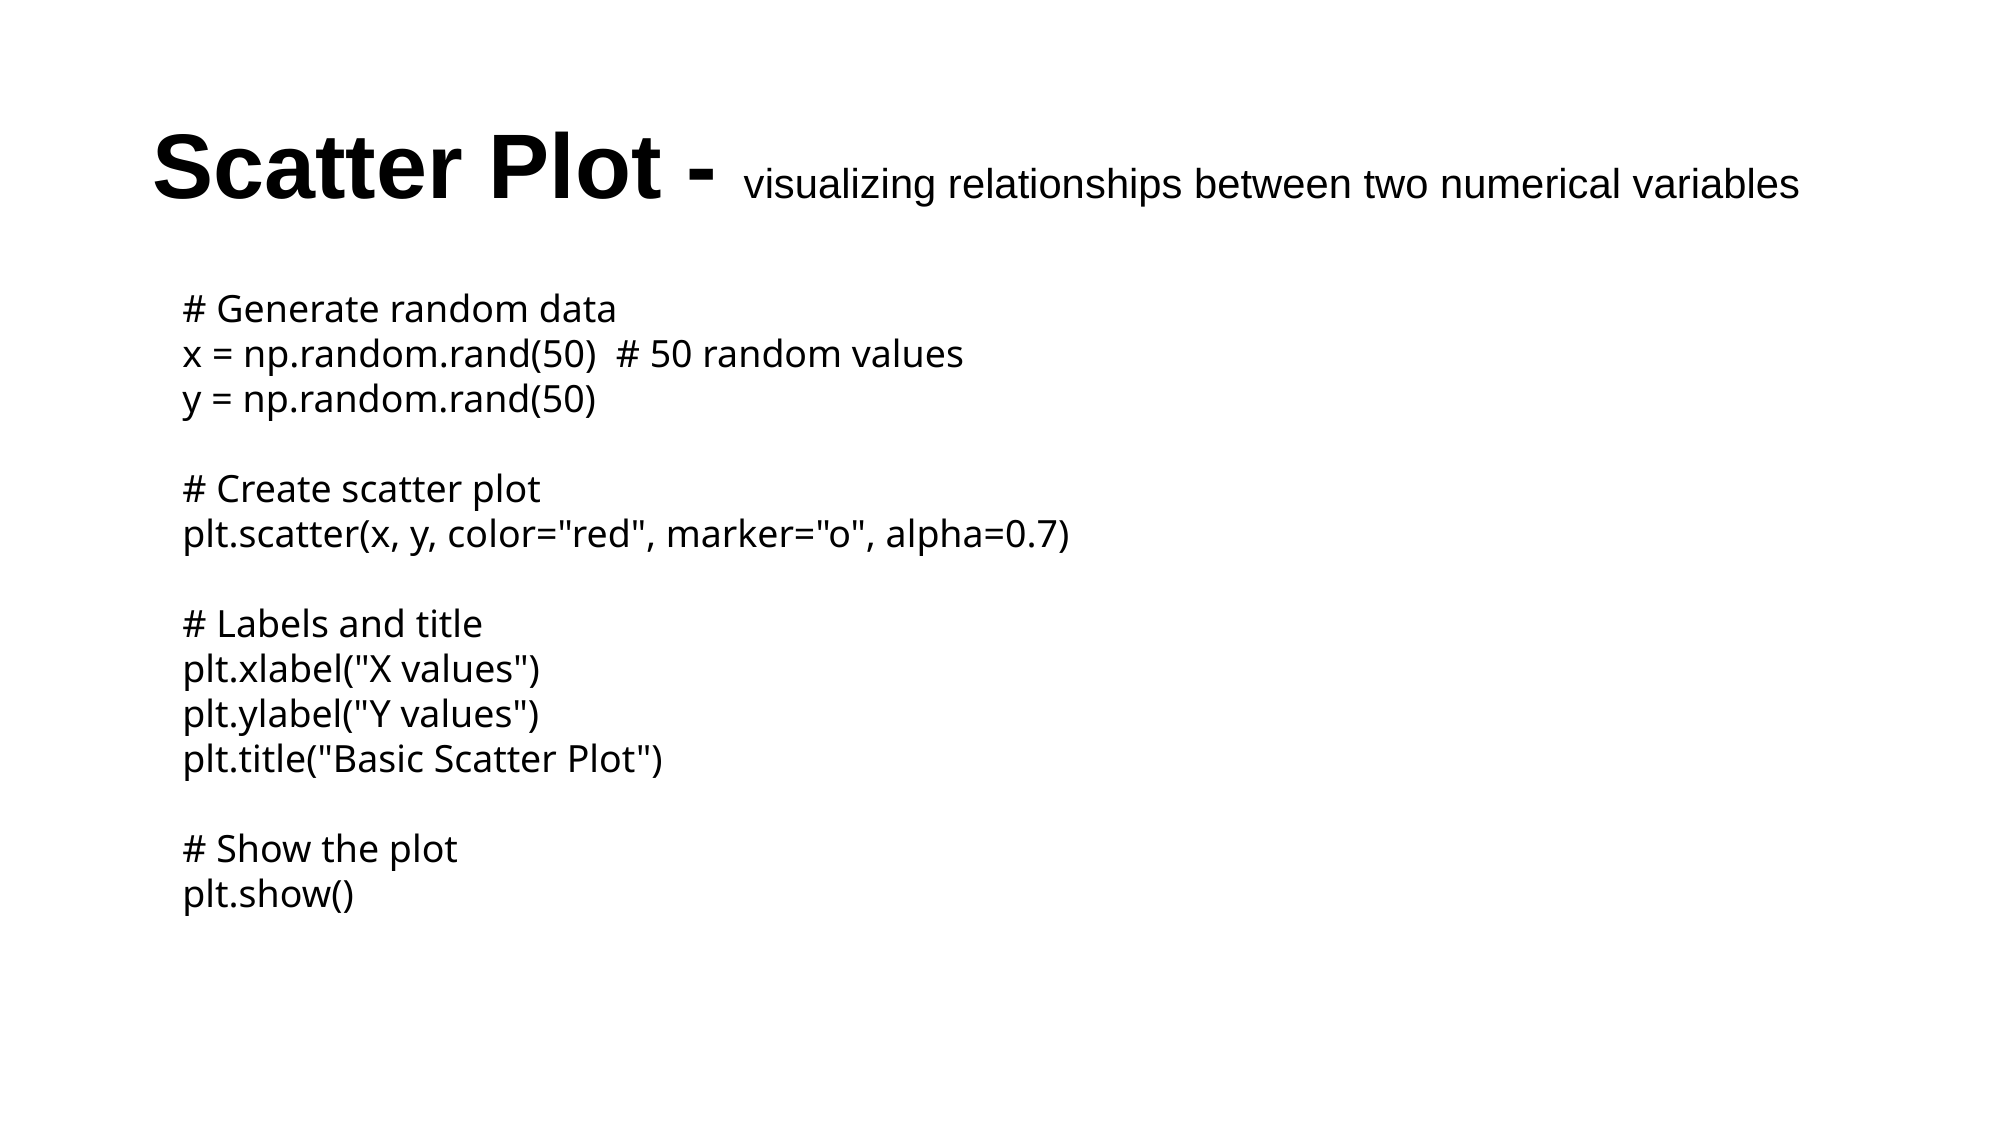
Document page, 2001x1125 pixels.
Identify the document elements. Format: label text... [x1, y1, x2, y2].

title Scatter Plot - visualizing relationships between two numerical variables [137, 59, 1863, 278]
text_box # Generate random data x = np.random.rand(50) # 50 random values y = np.random.rand(50) # Create scatter plot plt.scatter(x, y, color="red", marker="o", alpha=0.7) # Labels and title plt.xlabel("X values") plt.ylabel("Y values") plt.title("Basic Scatter Plot") # Show the plot plt.show() [167, 277, 1816, 922]
